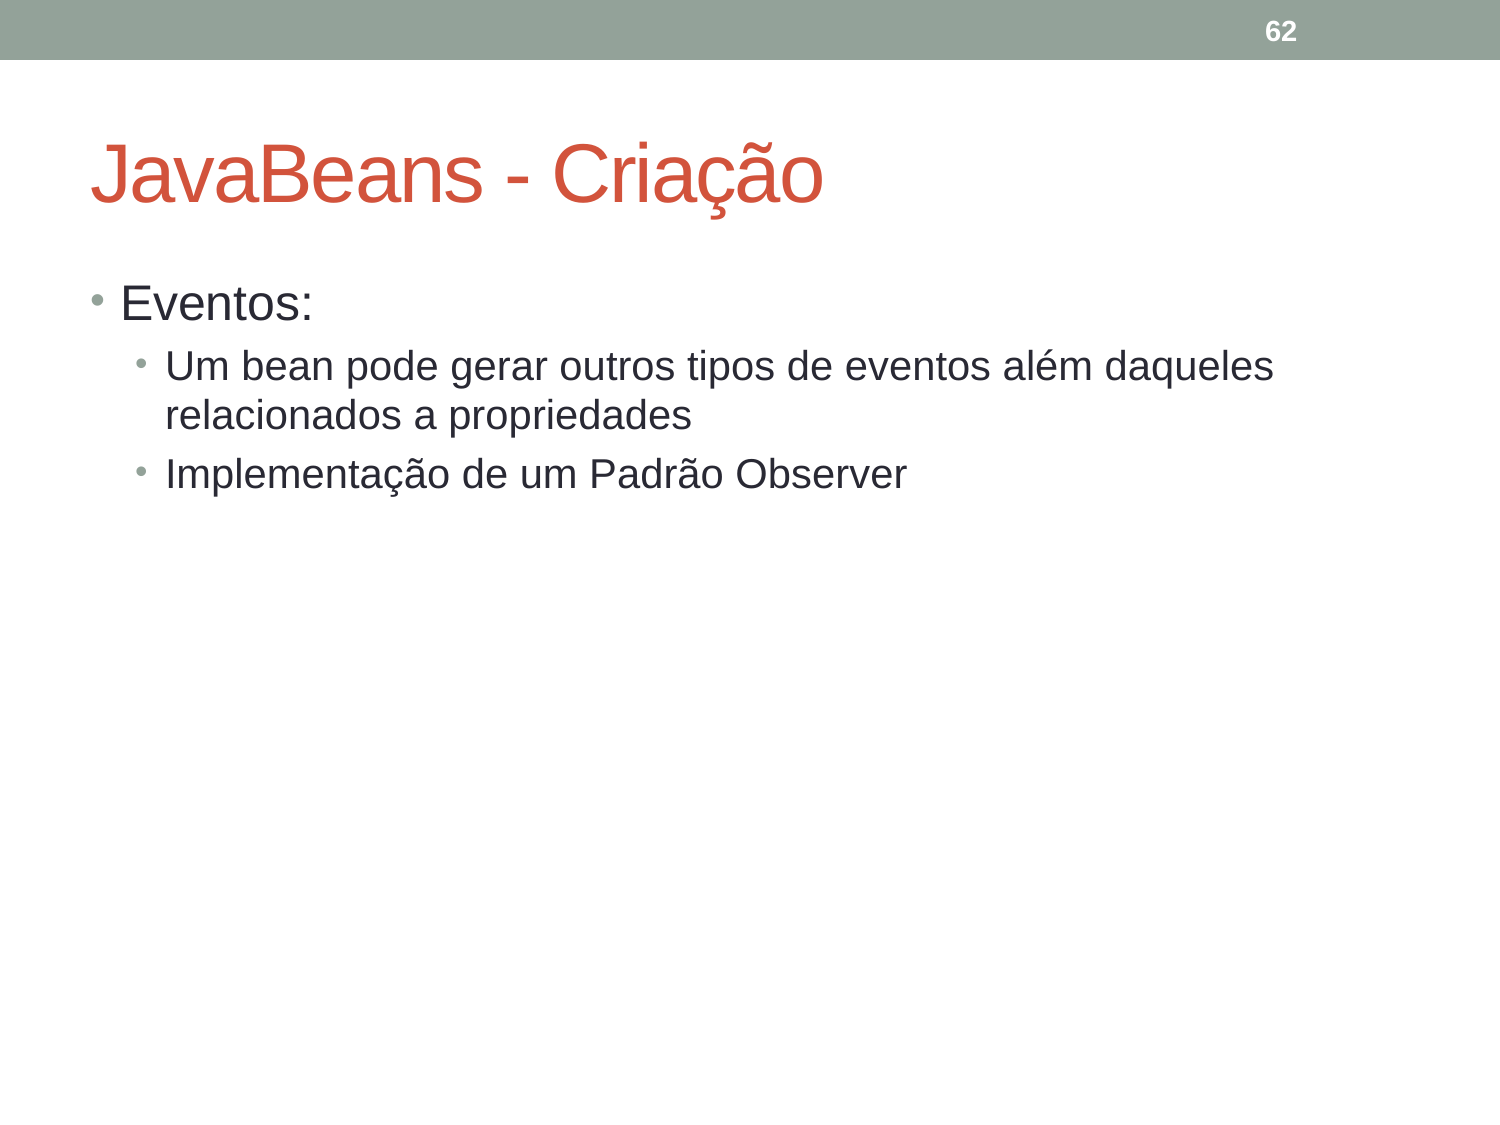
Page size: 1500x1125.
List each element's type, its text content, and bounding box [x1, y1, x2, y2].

title JavaBeans - Criação [75, 87, 1425, 250]
slide_number 62 [1250, 3, 1425, 57]
list Eventos: Um bean pode gerar outros tipos de eventos além daqueles relacionados a propriedades Implementação de um Padrão Observer [75, 262, 1425, 1063]
